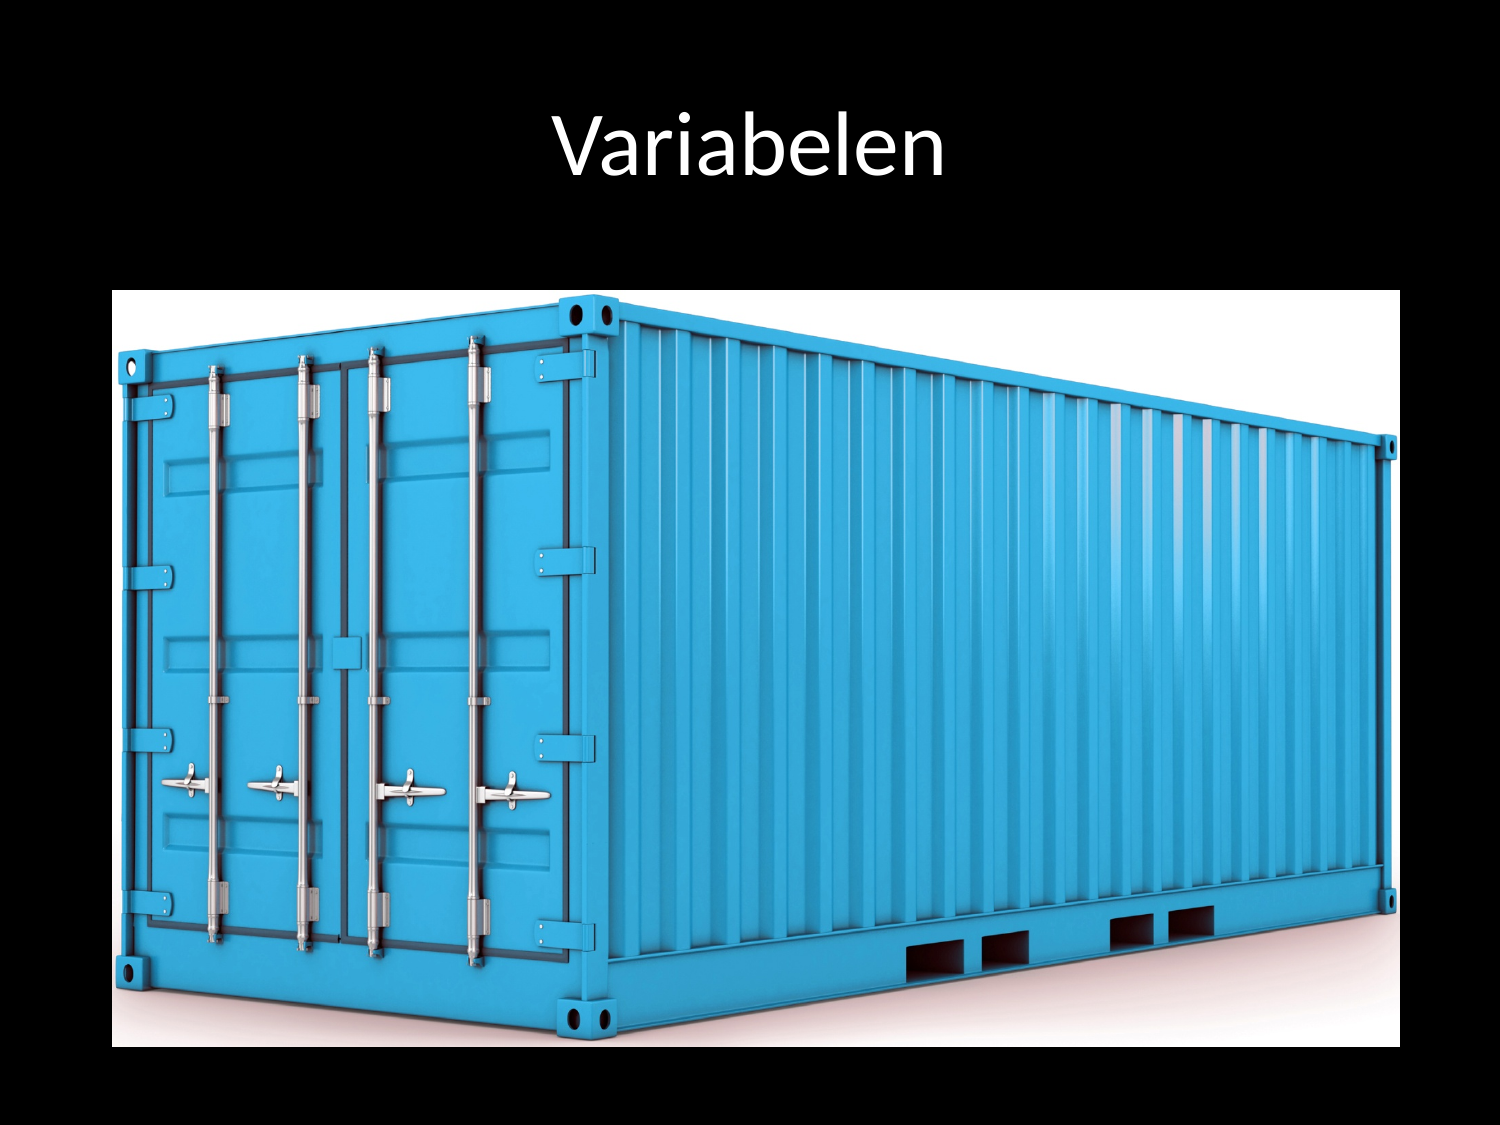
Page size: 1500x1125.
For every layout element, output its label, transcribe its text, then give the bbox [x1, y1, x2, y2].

title Variabelen [75, 45, 1425, 233]
picture [111, 290, 1400, 1047]
